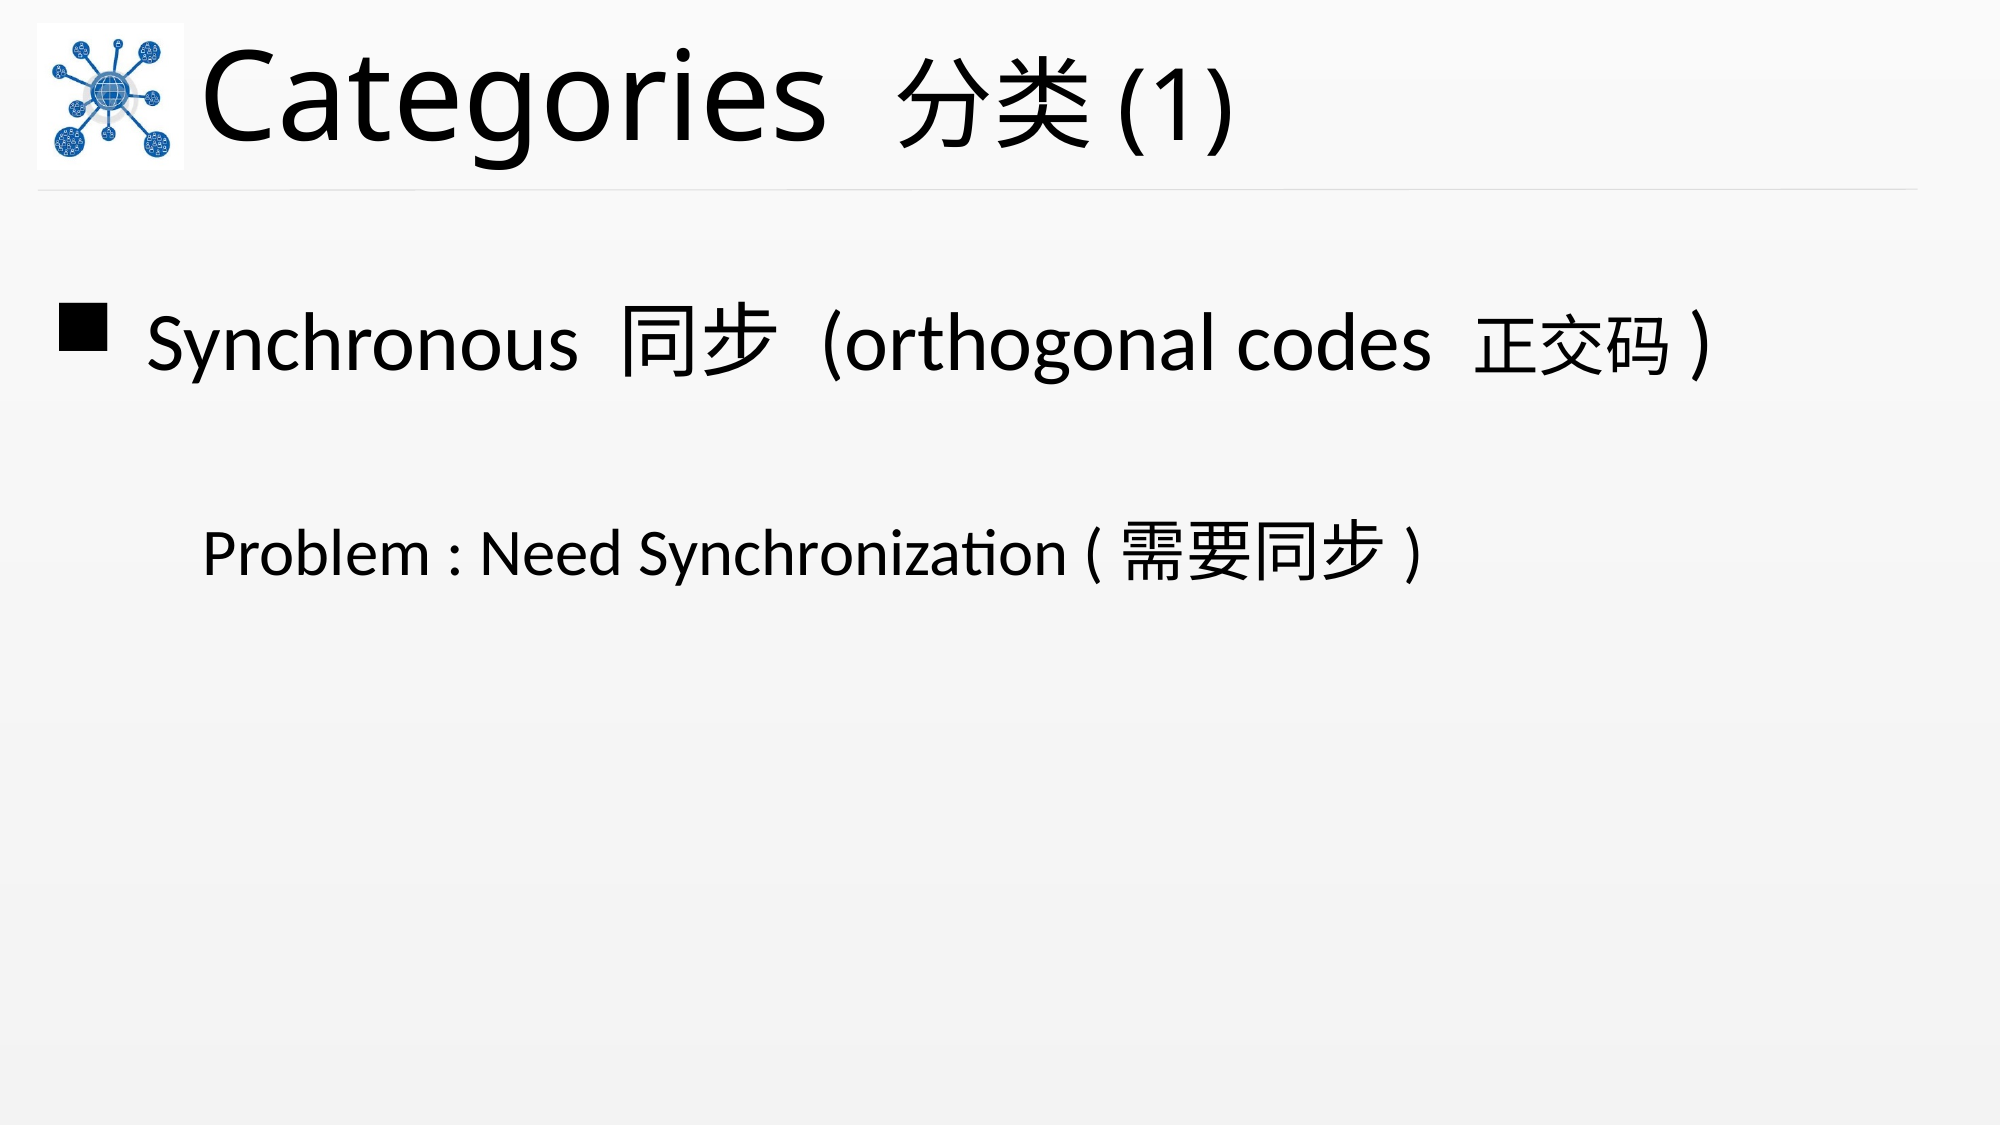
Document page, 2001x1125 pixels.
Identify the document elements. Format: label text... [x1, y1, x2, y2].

picture [37, 23, 184, 170]
subtitle Synchronous 同步 (orthogonal codes 正交码) Problem : Need Synchronization (需要同步) [37, 191, 1905, 1010]
title Categories 分类(1) [183, 23, 1742, 176]
